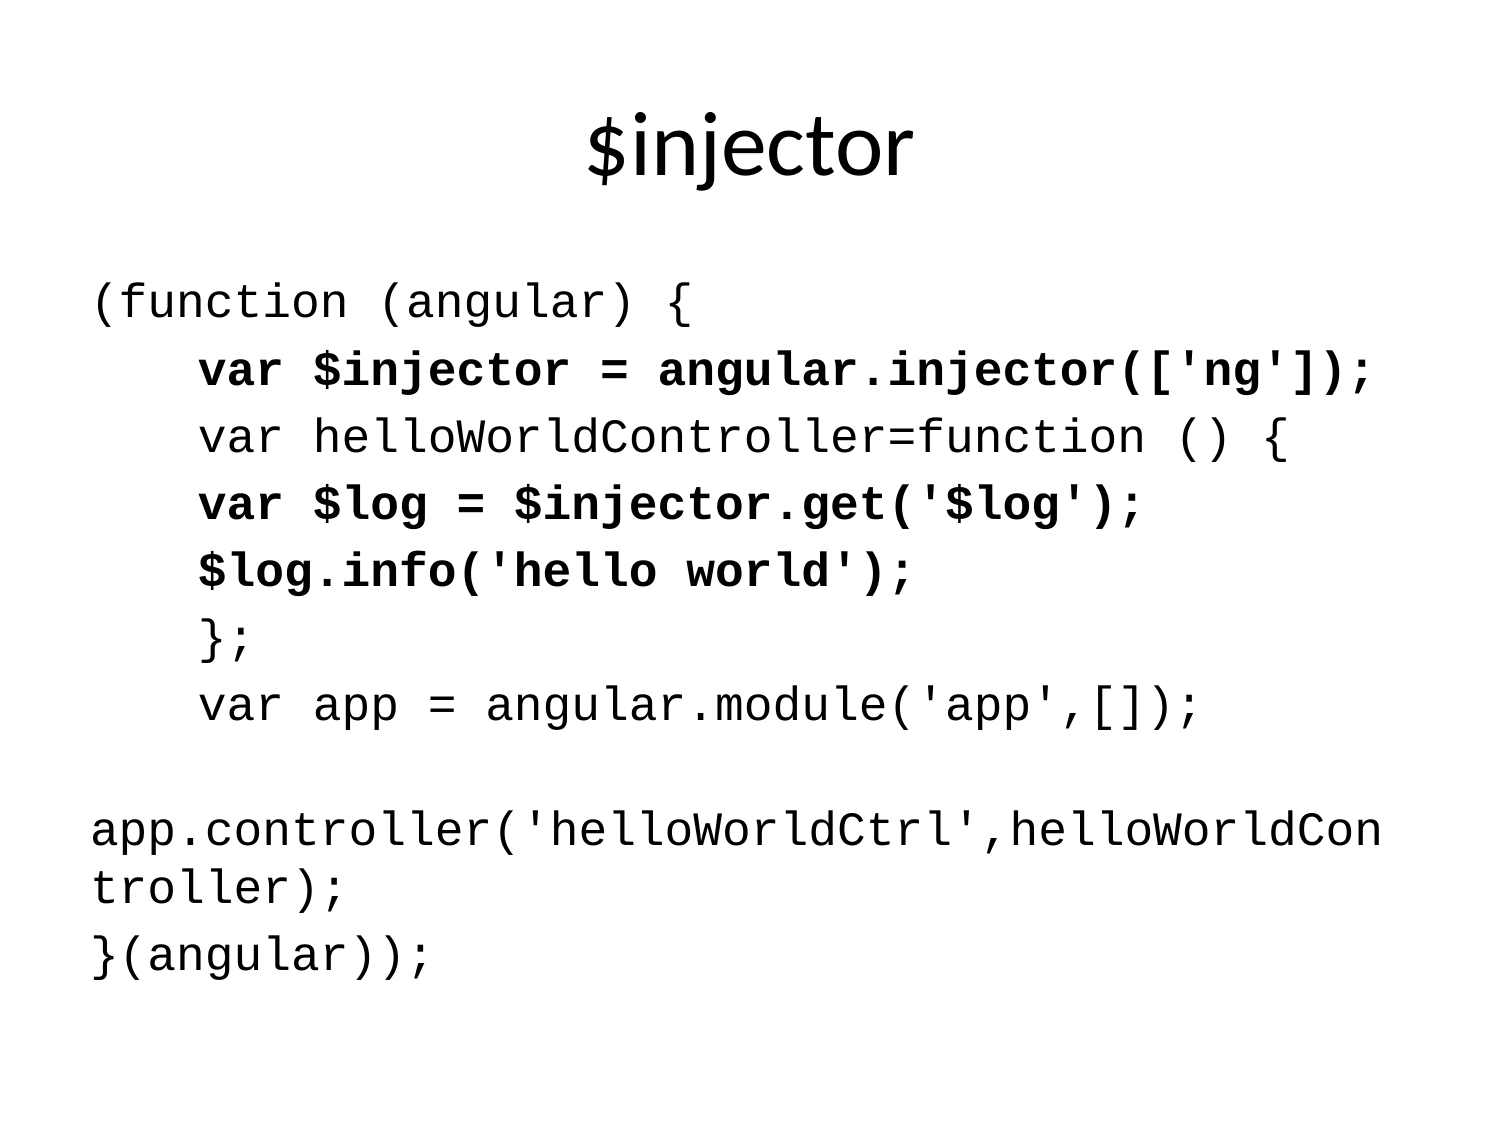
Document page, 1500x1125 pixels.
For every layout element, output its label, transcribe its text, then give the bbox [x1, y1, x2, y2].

list (function (angular) { var $injector = angular.injector(['ng']); var helloWorldController=function () { var $log = $injector.get('$log'); $log.info('hello world'); }; var app = angular.module('app',[]); app.controller('helloWorldCtrl',helloWorldController); }(angular)); [75, 262, 1425, 1005]
title $injector [75, 45, 1425, 233]
